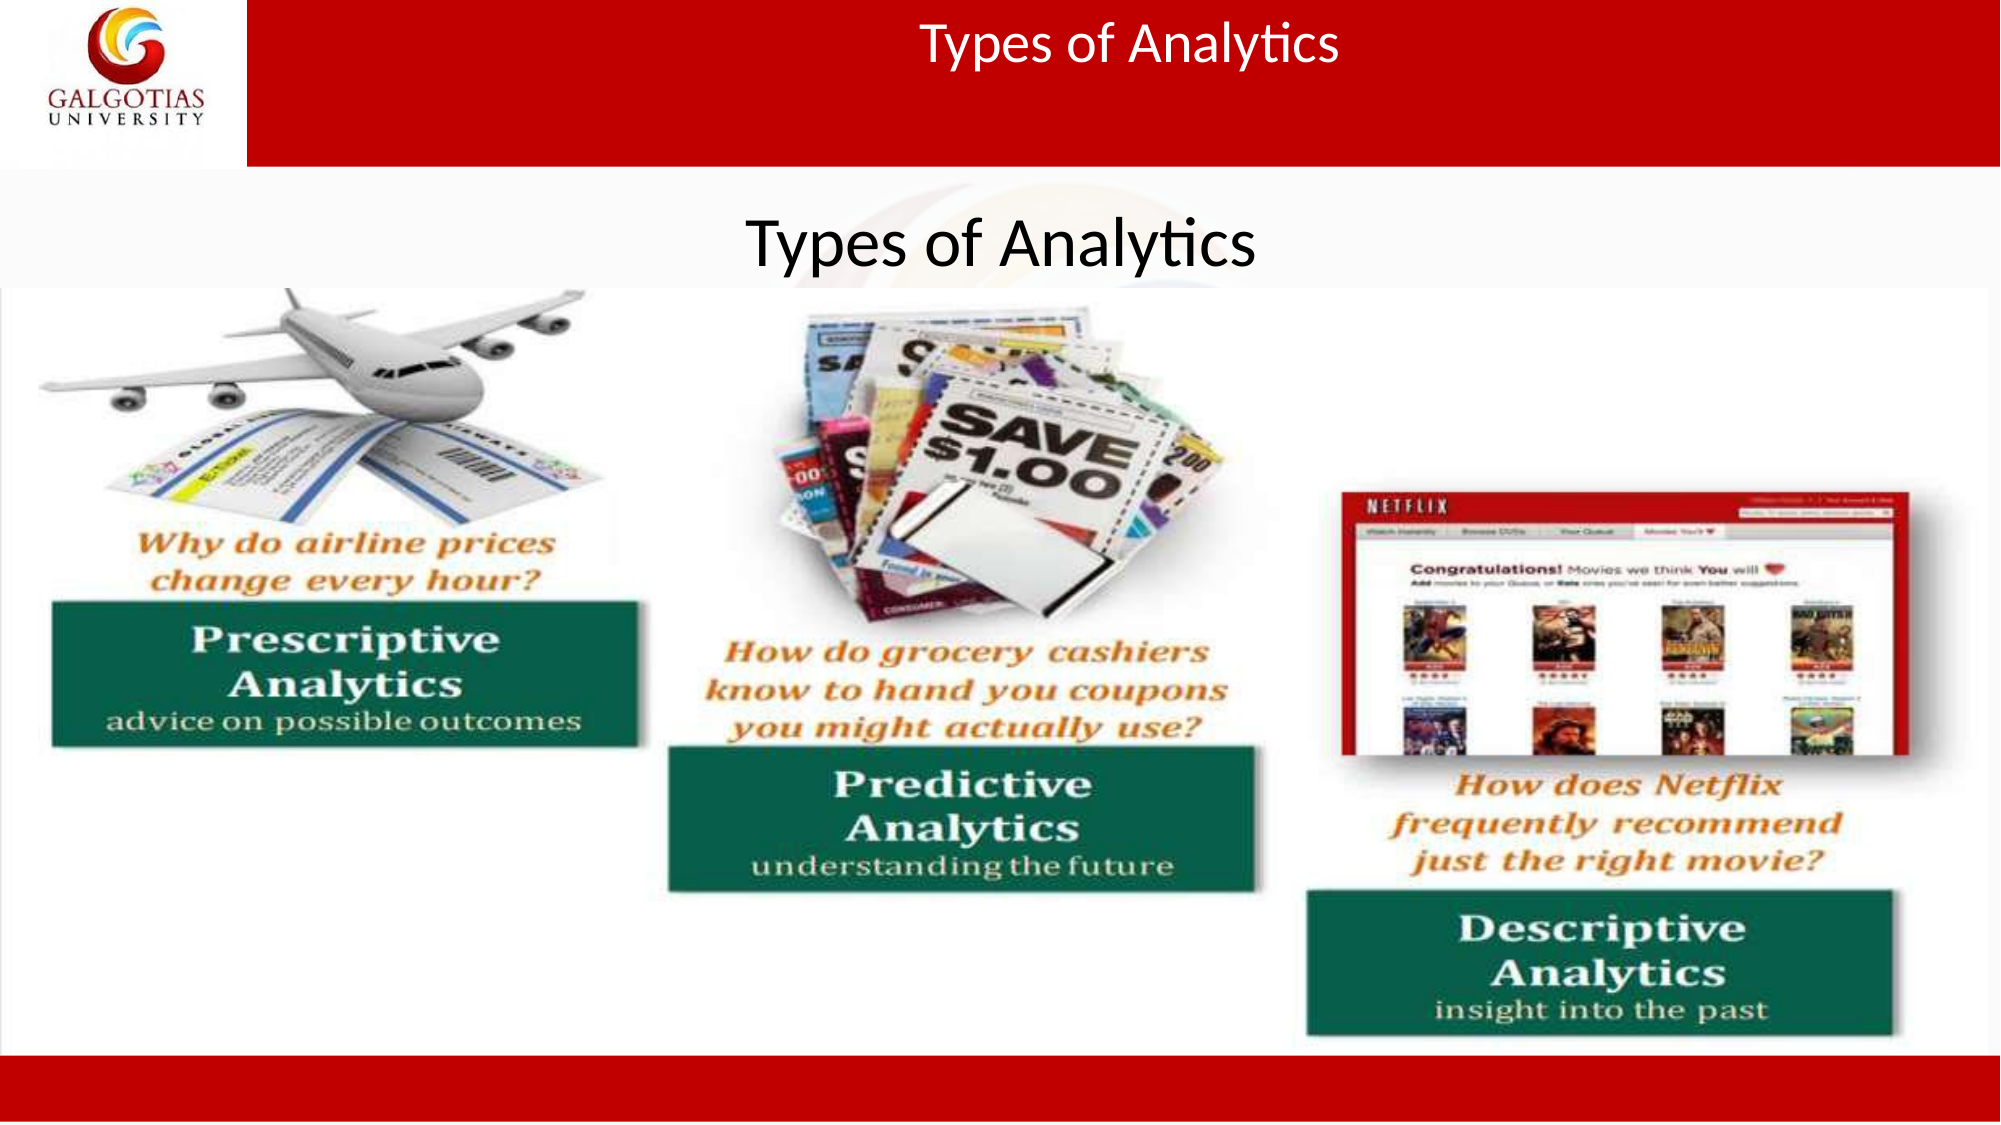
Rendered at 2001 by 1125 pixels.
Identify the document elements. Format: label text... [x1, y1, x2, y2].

text_box [0, 1055, 2000, 1122]
text_box Types of Analytics [247, 0, 2000, 167]
picture [0, 0, 247, 169]
text_box Types of Analytics [474, 187, 1594, 288]
picture [0, 288, 1988, 1055]
